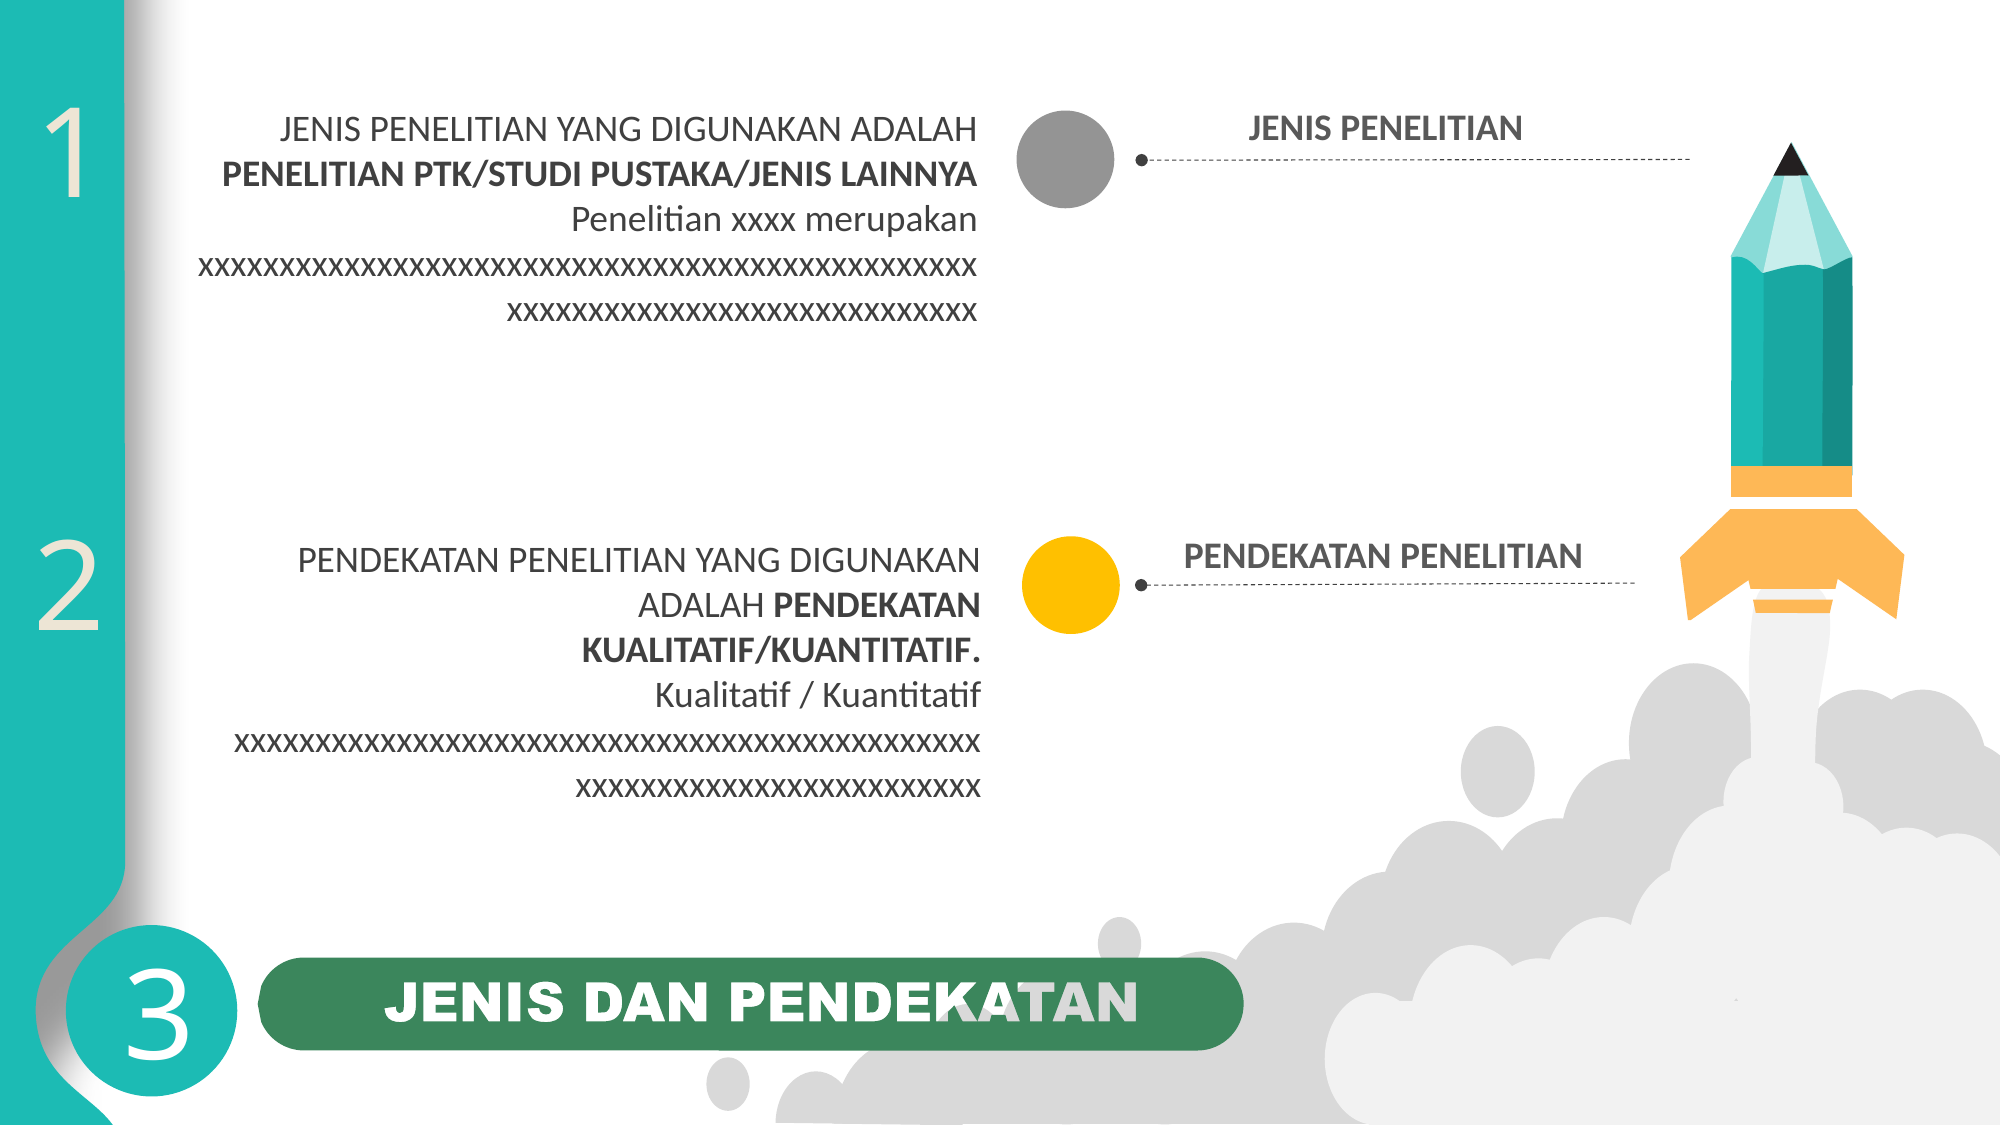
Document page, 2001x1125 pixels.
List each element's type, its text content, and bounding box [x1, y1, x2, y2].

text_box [706, 579, 2000, 1125]
text_box [256, 956, 706, 1052]
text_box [65, 925, 238, 1097]
text_box [0, 0, 127, 1125]
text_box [219, 523, 1599, 770]
text_box 2 [18, 497, 115, 663]
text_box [1680, 141, 1905, 621]
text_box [170, 95, 1539, 340]
text_box 1 [20, 65, 122, 231]
